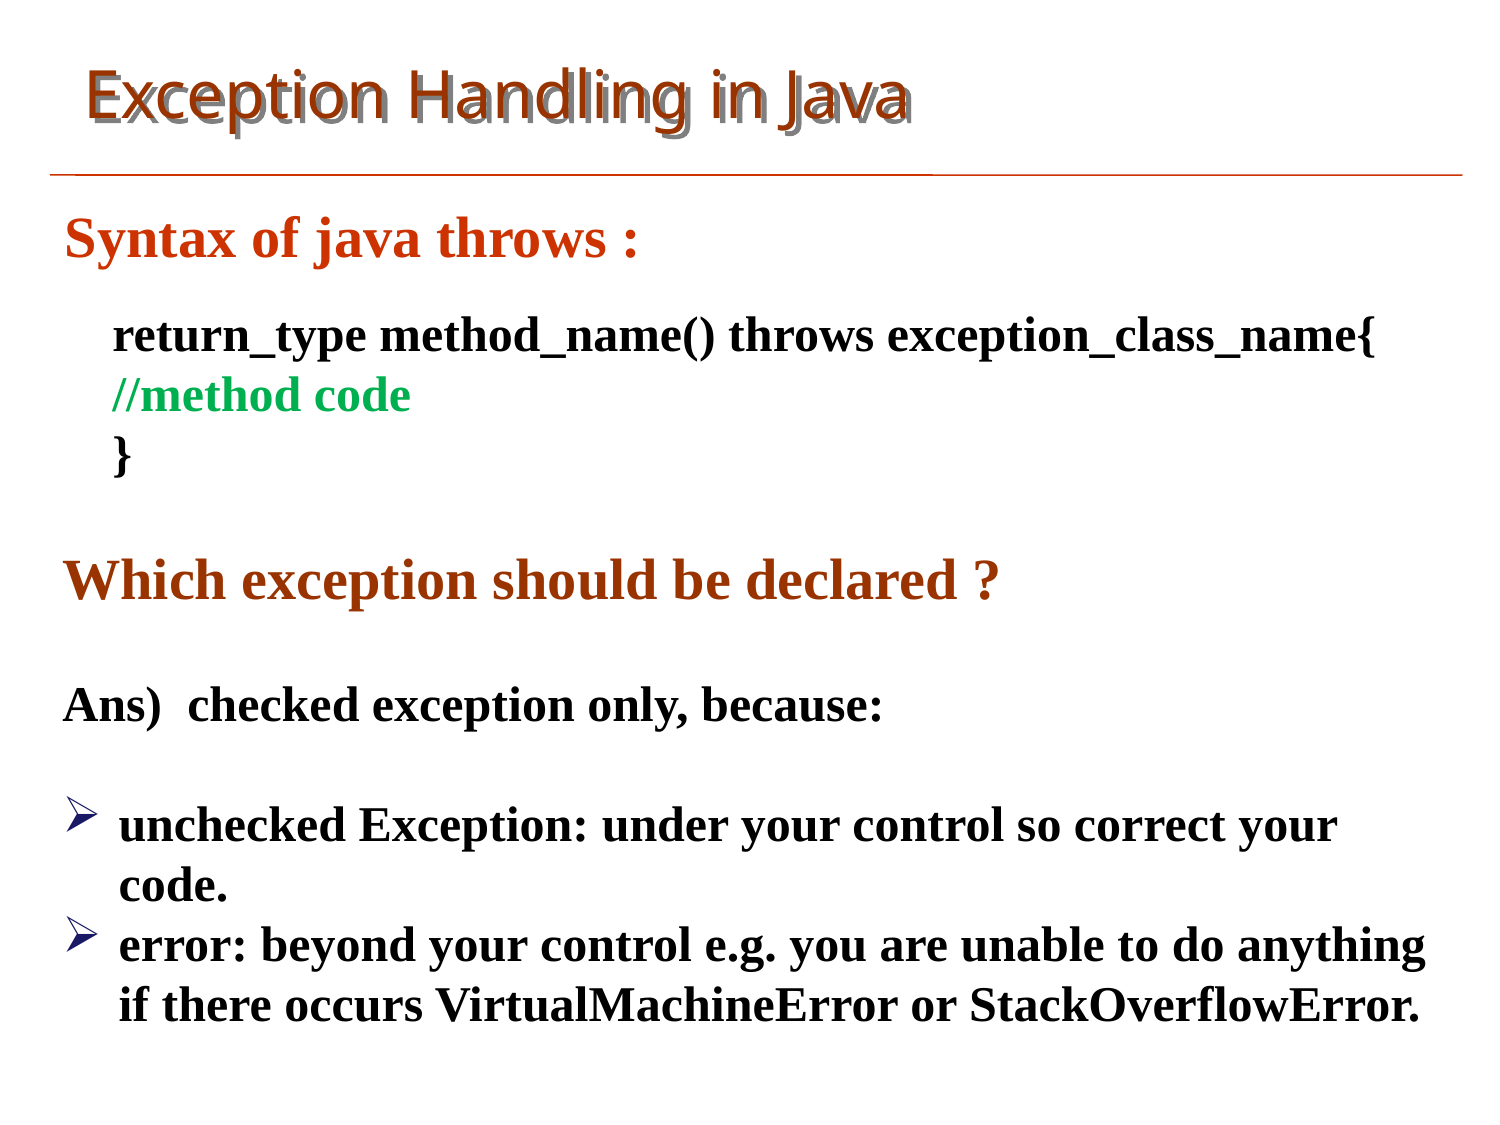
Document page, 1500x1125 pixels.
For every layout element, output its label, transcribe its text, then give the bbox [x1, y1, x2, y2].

text_box Syntax of java throws : [49, 191, 1463, 277]
text_box Exception Handling in Java [68, 44, 969, 140]
text_box return_type method_name() throws exception_class_name{ //method code } Which exception should be declared ? Ans) checked exception only, because: unchecked Exception: under your control so correct your code. error: beyond your control e.g. you are unable to do anything if there occurs VirtualMachineError or StackOverflowError. [47, 293, 1453, 1039]
